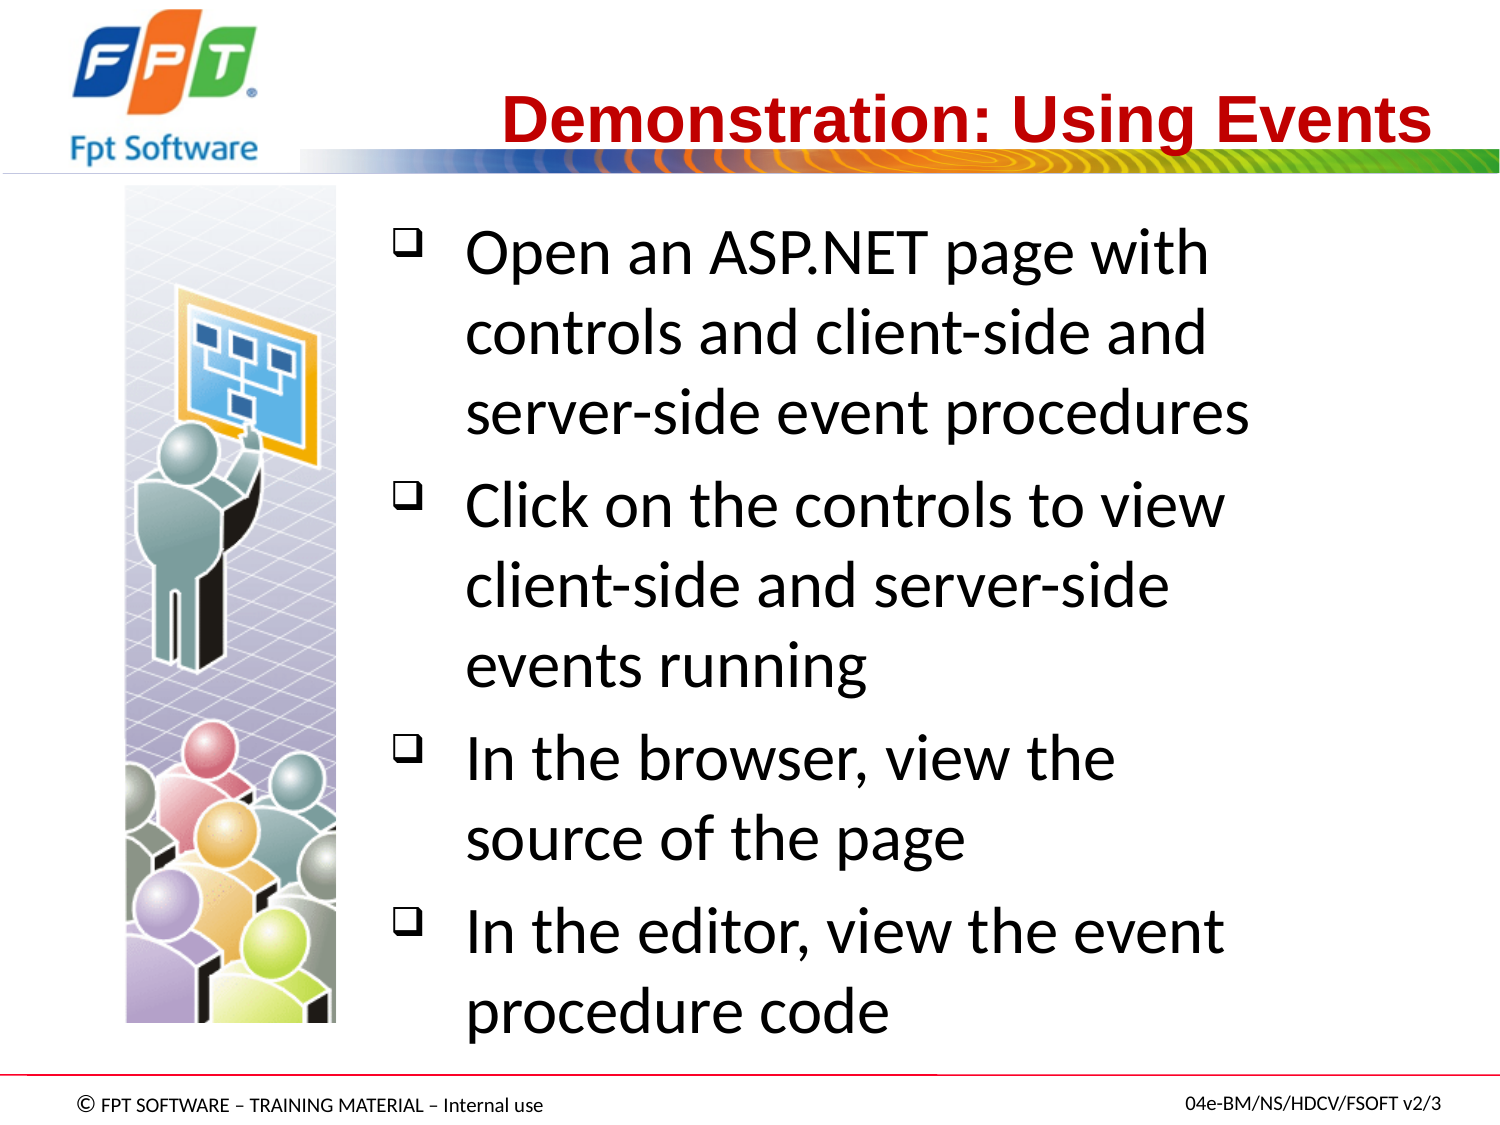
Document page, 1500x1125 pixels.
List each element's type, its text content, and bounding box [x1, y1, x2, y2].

picture [0, 8, 1500, 1024]
list Open an ASP.NET page with controls and client-side and server-side event procedures Click on the controls to view client-side and server-side events running In the browser, view the source of the page In the editor, view the event procedure code [374, 199, 1302, 948]
title Demonstration: Using Events [105, 24, 1450, 164]
